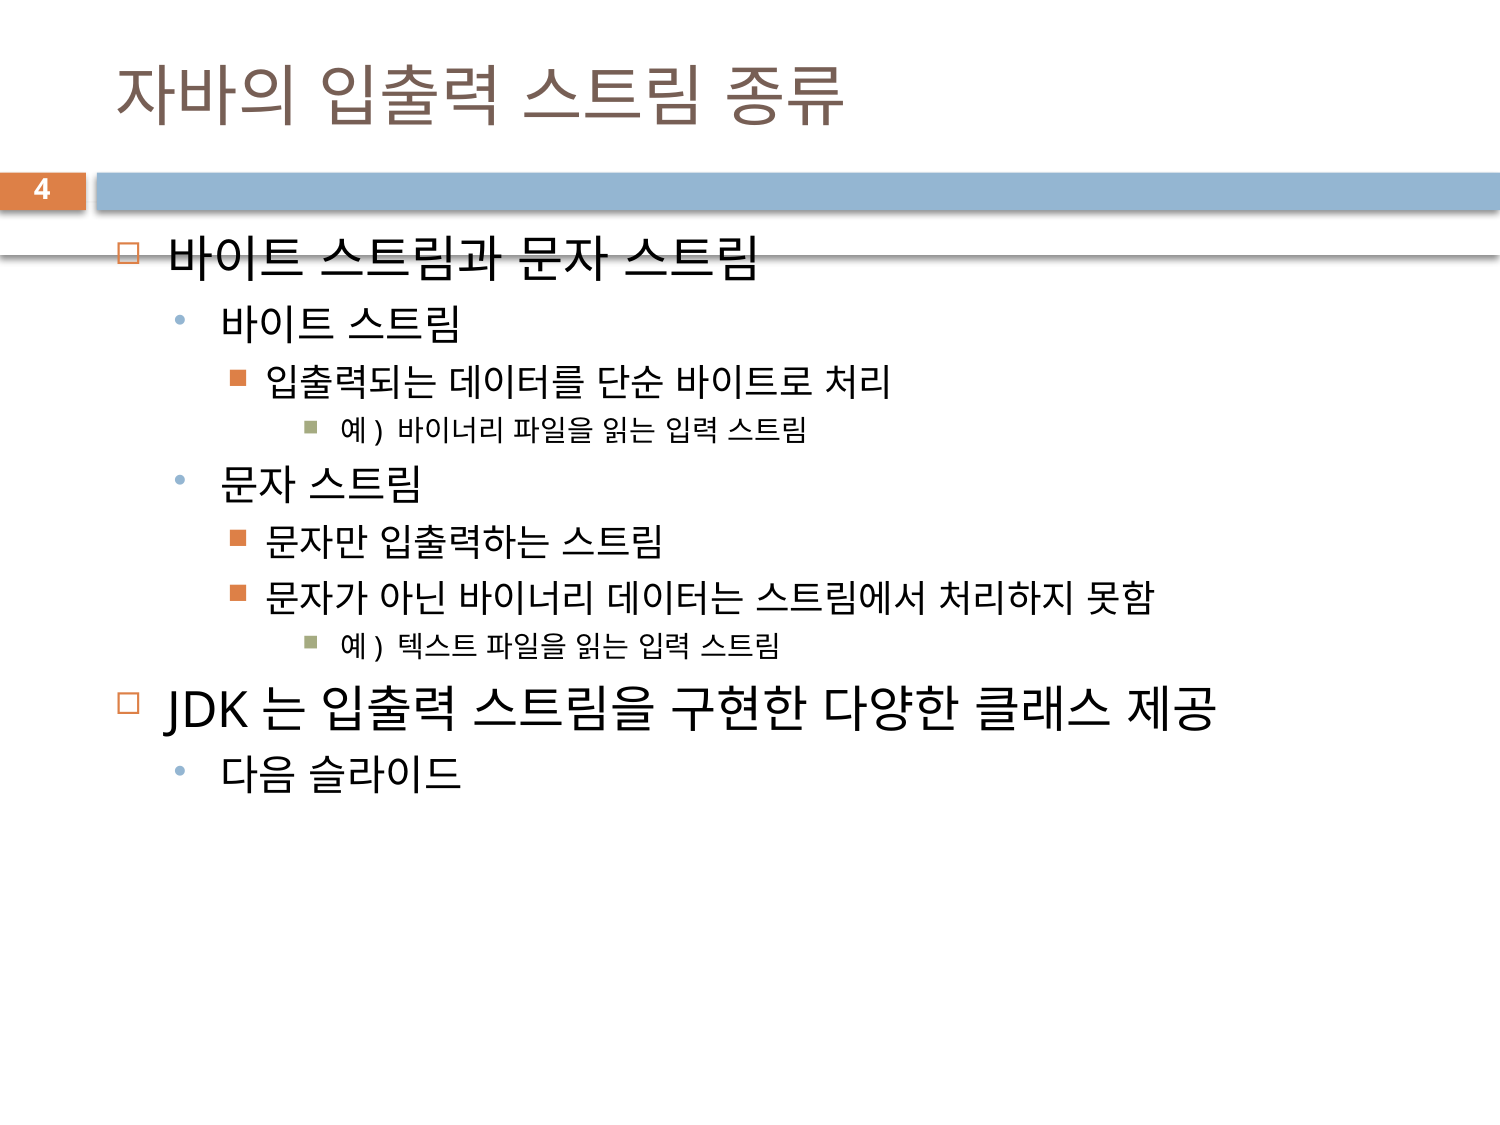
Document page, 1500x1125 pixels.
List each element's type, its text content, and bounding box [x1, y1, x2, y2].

list 바이트 스트림과 문자 스트림 바이트 스트림 입출력되는 데이터를 단순 바이트로 처리 예) 바이너리 파일을 읽는 입력 스트림 문자 스트림 문자만 입출력하는 스트림 문자가 아닌 바이너리 데이터는 스트림에서 처리하지 못함 예) 텍스트 파일을 읽는 입력 스트림 JDK는 입출력 스트림을 구현한 다양한 클래스 제공 다음 슬라이드 [100, 219, 1438, 1047]
slide_number 4 [0, 170, 87, 211]
title 자바의 입출력 스트림 종류 [100, 37, 1438, 149]
